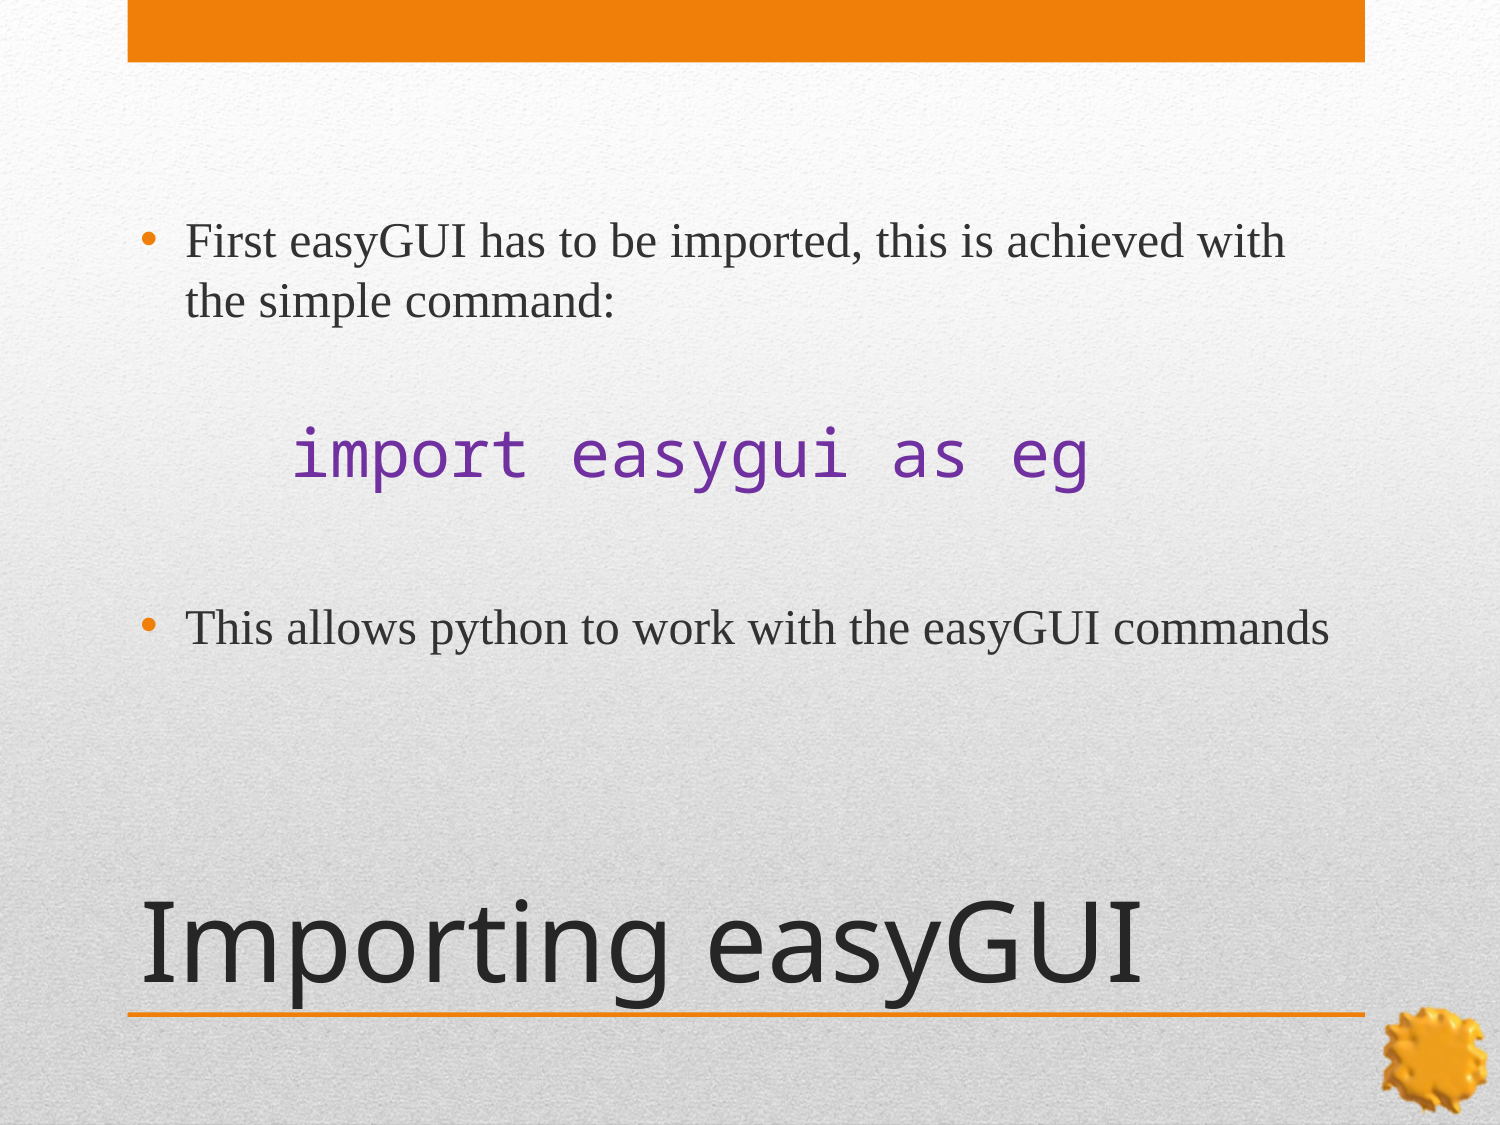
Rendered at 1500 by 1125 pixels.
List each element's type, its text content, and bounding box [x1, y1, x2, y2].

title Importing easyGUI [125, 750, 1238, 1013]
picture [1370, 995, 1500, 1125]
list First easyGUI has to be imported, this is achieved with the simple command: import easygui as eg This allows python to work with the easyGUI commands [125, 112, 1363, 750]
